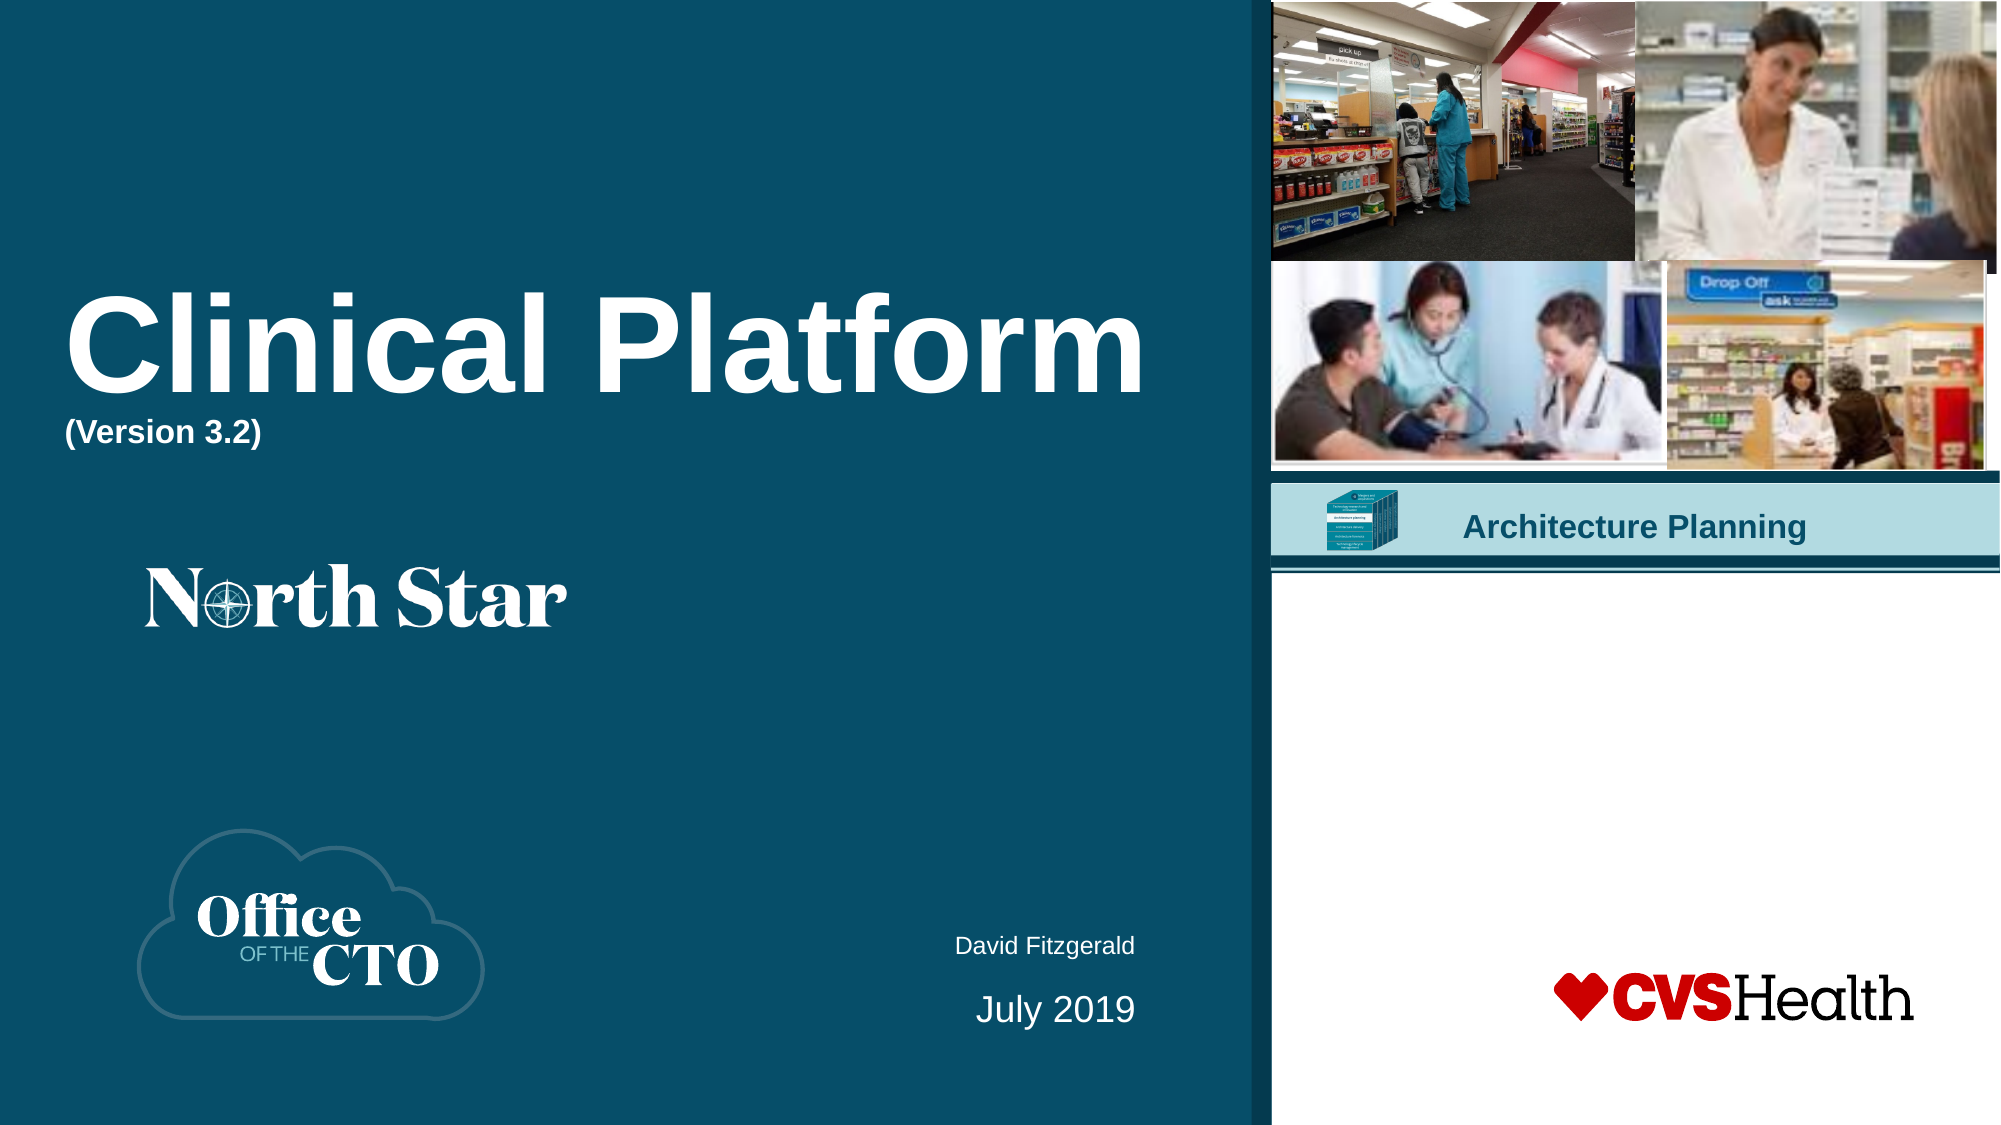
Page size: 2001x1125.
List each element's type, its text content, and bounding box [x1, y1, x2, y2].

picture [447, 572, 476, 627]
picture [210, 582, 244, 627]
picture [1327, 490, 1399, 551]
picture [332, 565, 349, 626]
picture [480, 585, 524, 627]
picture [1272, 0, 2000, 470]
picture [350, 585, 377, 626]
text_box [1269, 469, 2000, 485]
list David Fitzgerald [669, 895, 1136, 966]
title Clinical Platform (Version 3.2) [64, 279, 1198, 537]
picture [529, 585, 566, 626]
picture [256, 585, 293, 626]
picture [426, 569, 438, 580]
text_box [1269, 553, 2000, 570]
picture [399, 568, 442, 626]
text_box Architecture Planning [1269, 485, 2000, 553]
picture [147, 569, 200, 626]
picture [483, 585, 497, 601]
picture [399, 611, 415, 626]
picture [297, 574, 325, 627]
list July 2019 [669, 966, 1136, 1038]
